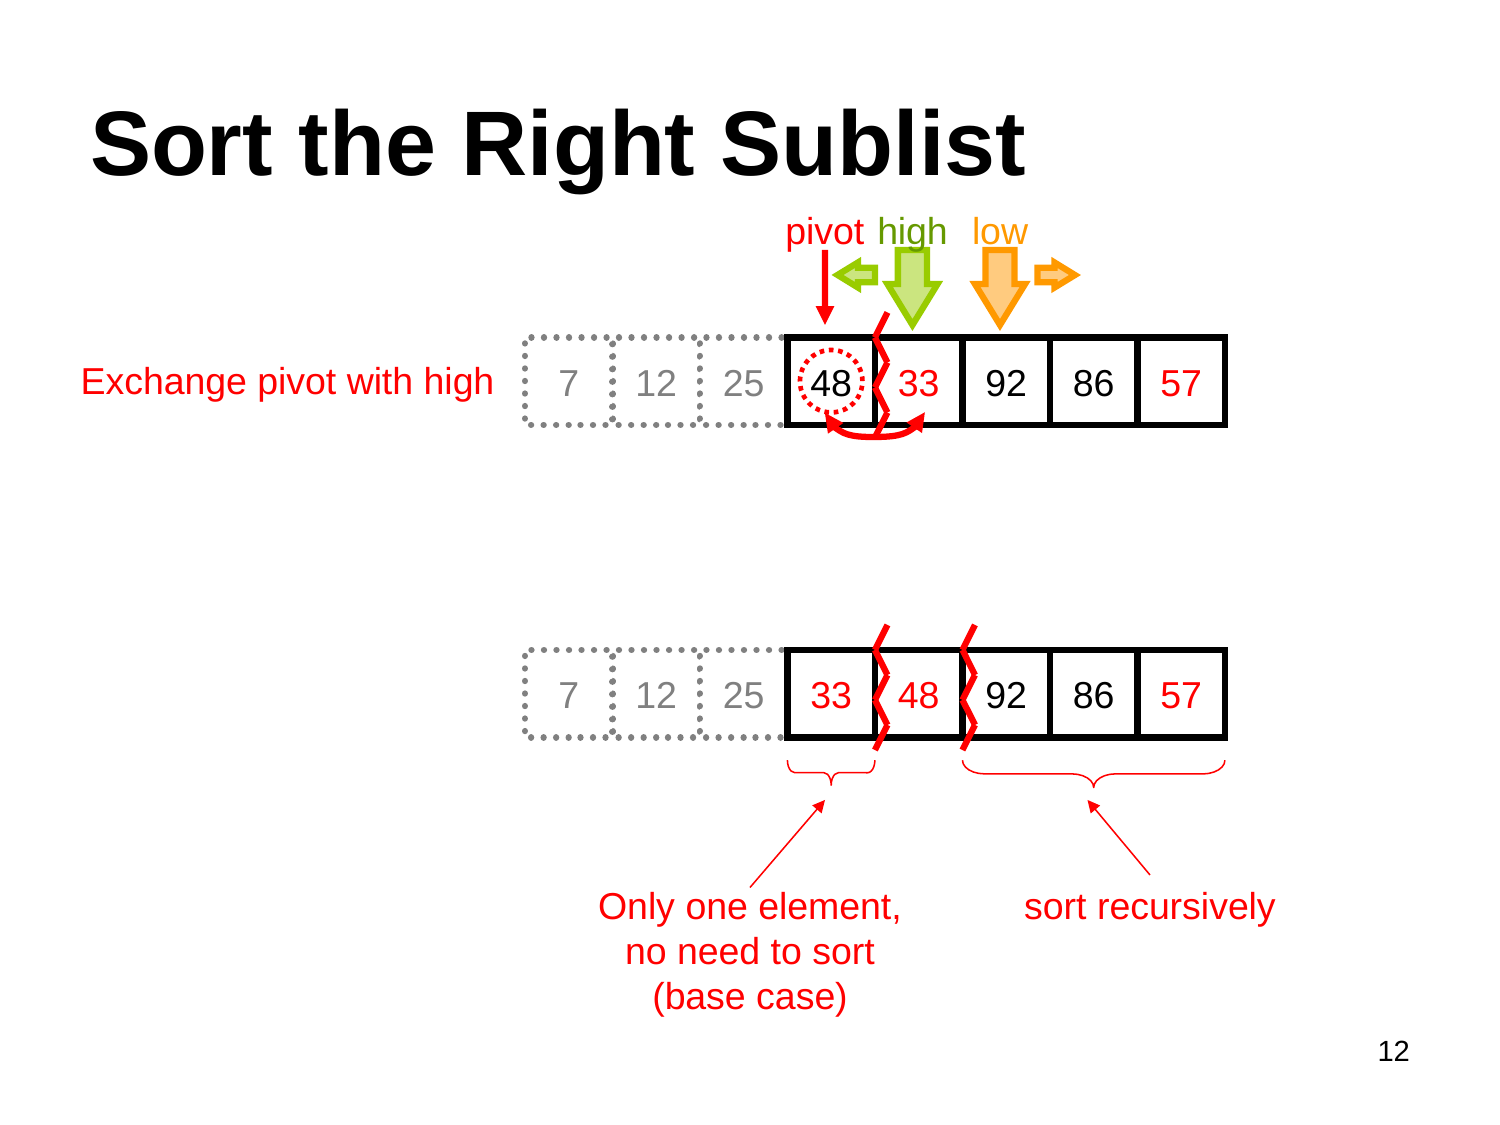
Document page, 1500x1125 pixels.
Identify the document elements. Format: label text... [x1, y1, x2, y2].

text_box 92 [963, 337, 1050, 425]
text_box 86 [1050, 649, 1138, 738]
text_box [787, 760, 875, 786]
text_box [1037, 262, 1075, 288]
text_box 92 [979, 649, 1050, 738]
text_box low [975, 199, 1050, 260]
text_box 25 [699, 649, 787, 738]
text_box 48 [891, 649, 957, 738]
text_box sort recursively [975, 874, 1325, 935]
text_box [1087, 799, 1151, 876]
text_box 25 [699, 337, 787, 425]
text_box 33 [891, 337, 963, 425]
text_box 57 [1138, 649, 1225, 738]
text_box [975, 260, 1026, 325]
text_box [749, 799, 826, 888]
text_box 7 [524, 649, 613, 738]
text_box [874, 312, 888, 438]
text_box 48 [787, 337, 869, 425]
text_box [818, 249, 832, 325]
text_box Only one element, no need to sort (base case) [575, 874, 925, 1025]
text_box 12 [613, 337, 699, 425]
text_box 7 [524, 337, 613, 425]
text_box [837, 262, 876, 288]
text_box high [849, 199, 975, 260]
text_box 12 [613, 649, 699, 738]
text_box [962, 624, 976, 751]
text_box [887, 260, 938, 325]
text_box [799, 349, 863, 412]
text_box 33 [787, 649, 869, 738]
slide_number 12 [1074, 1024, 1425, 1103]
text_box Exchange pivot with high [62, 349, 513, 410]
text_box [962, 760, 1225, 788]
text_box 86 [1050, 337, 1138, 425]
title Sort the Right Sublist [75, 45, 1425, 233]
text_box [824, 412, 869, 438]
text_box pivot [737, 199, 849, 260]
text_box [891, 412, 926, 437]
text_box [874, 624, 888, 751]
text_box 57 [1138, 337, 1225, 425]
